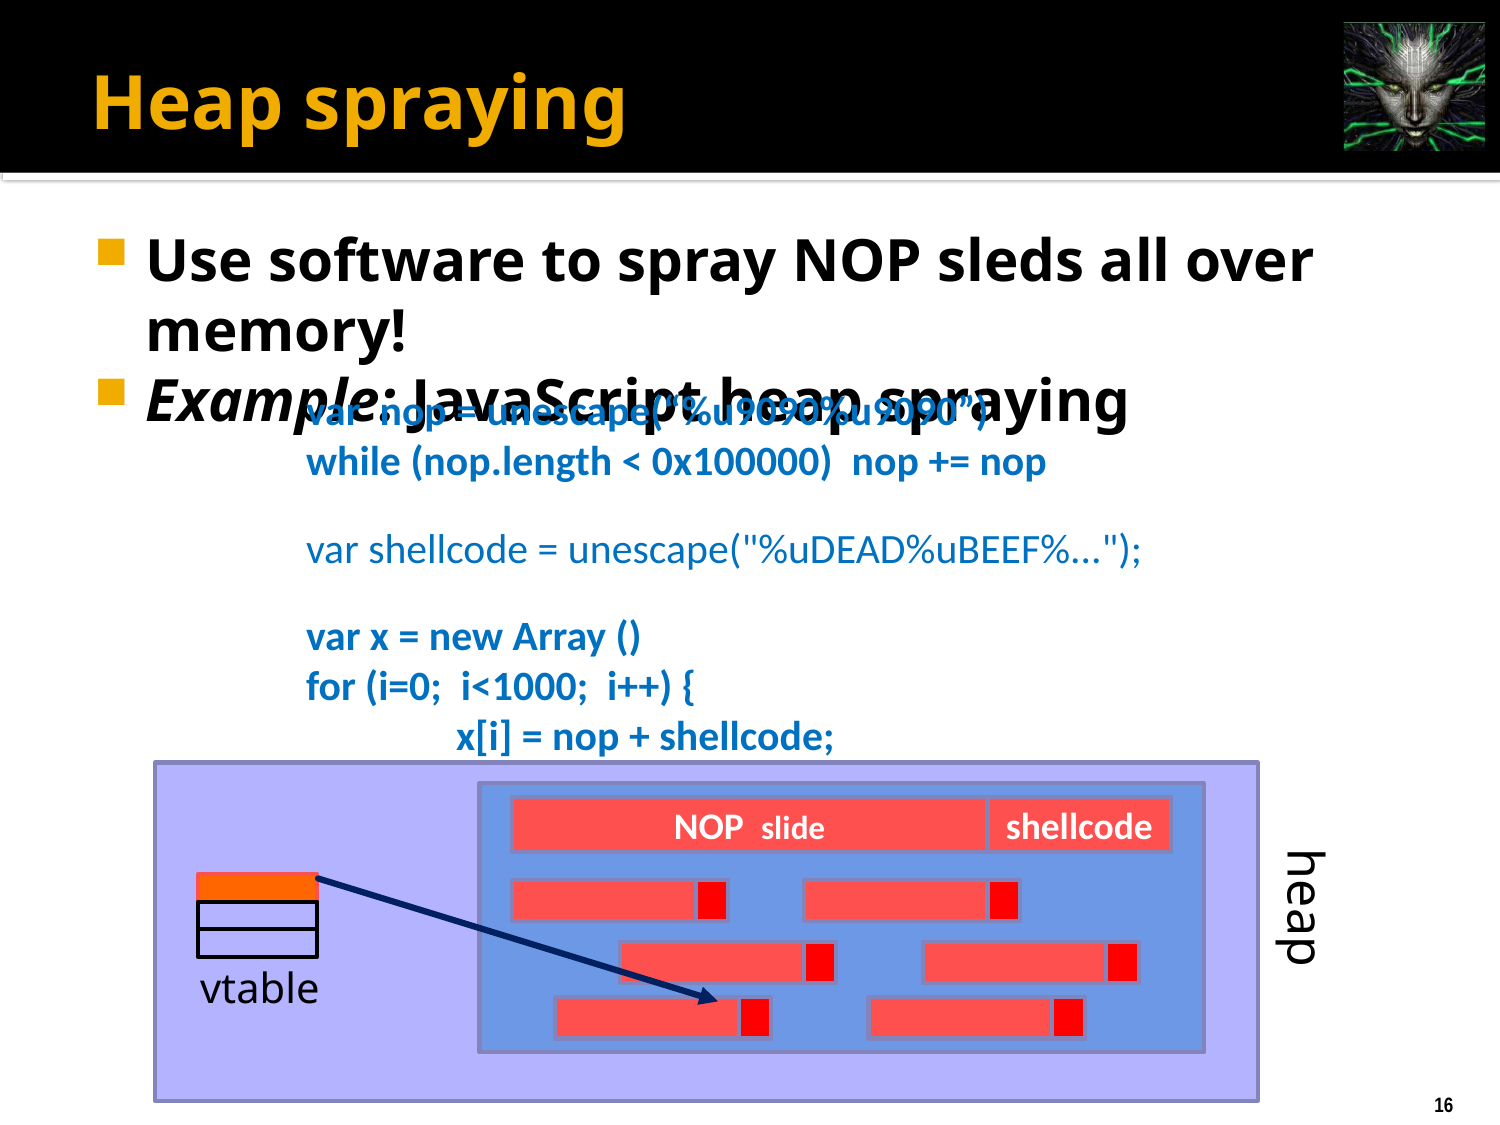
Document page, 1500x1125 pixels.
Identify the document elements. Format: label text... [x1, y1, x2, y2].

picture [1343, 22, 1486, 151]
list Use software to spray NOP sleds all over memory! Example: JavaScript heap spraying [64, 208, 1447, 1094]
title Heap spraying [75, 25, 1425, 173]
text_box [318, 878, 719, 1002]
text_box var nop = unescape(“%u9090%u9090”) while (nop.length < 0x100000) nop += nop var shellcode = unescape("%uDEAD%uBEEF%..."); var x = new Array () for (i=0; i<1000; i++) { x[i] = nop + shellcode; } [75, 368, 1417, 1100]
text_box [154, 762, 1345, 1101]
